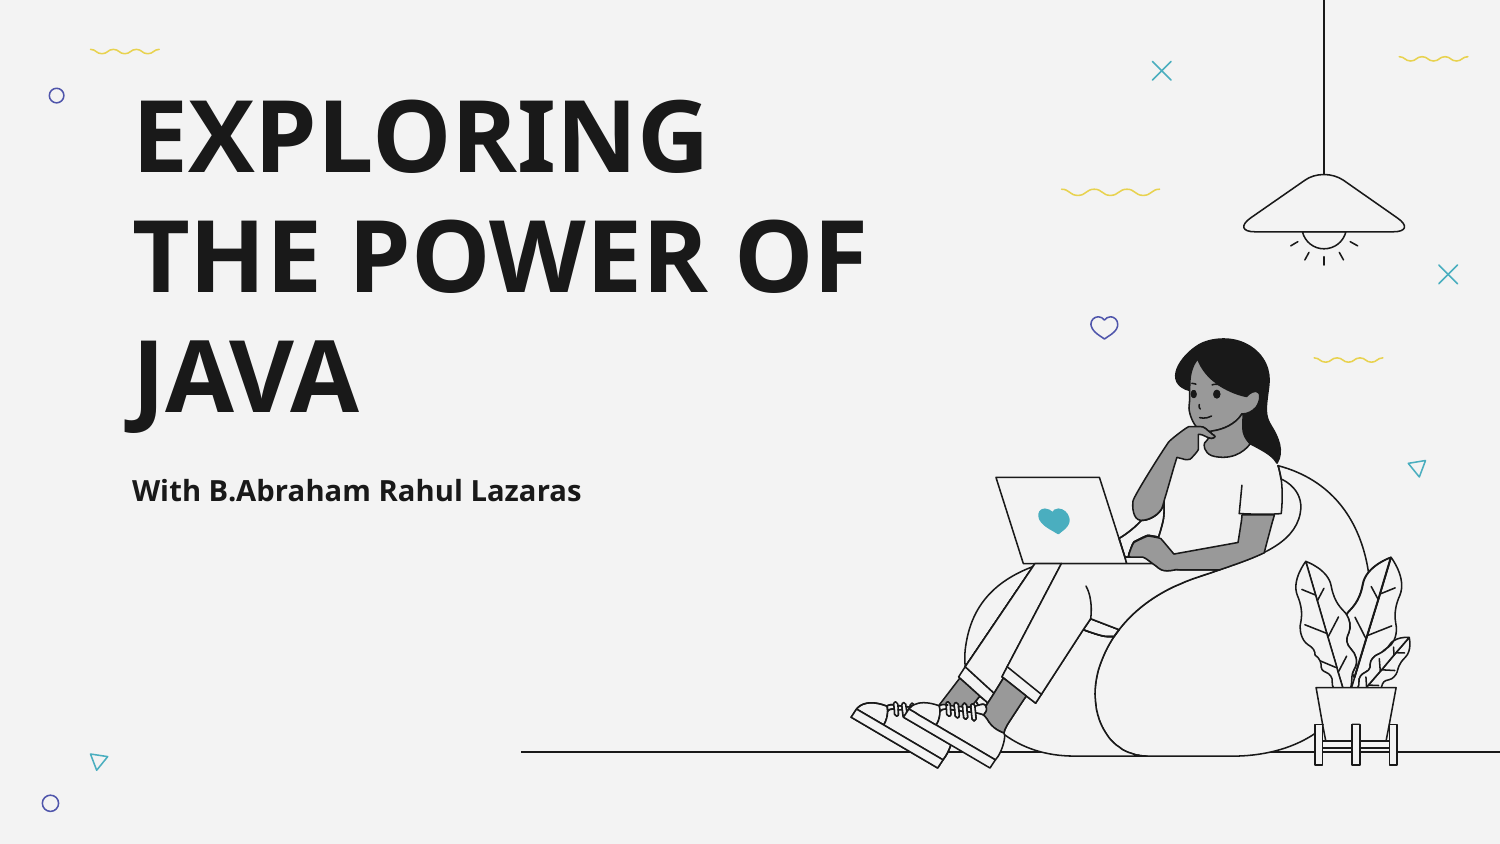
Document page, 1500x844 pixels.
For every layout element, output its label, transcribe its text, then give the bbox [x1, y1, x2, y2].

subtitle With B.Abraham Rahul Lazaras [116, 451, 515, 530]
title EXPLORING THE POWER OF JAVA [116, 145, 515, 448]
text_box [520, 0, 1500, 773]
